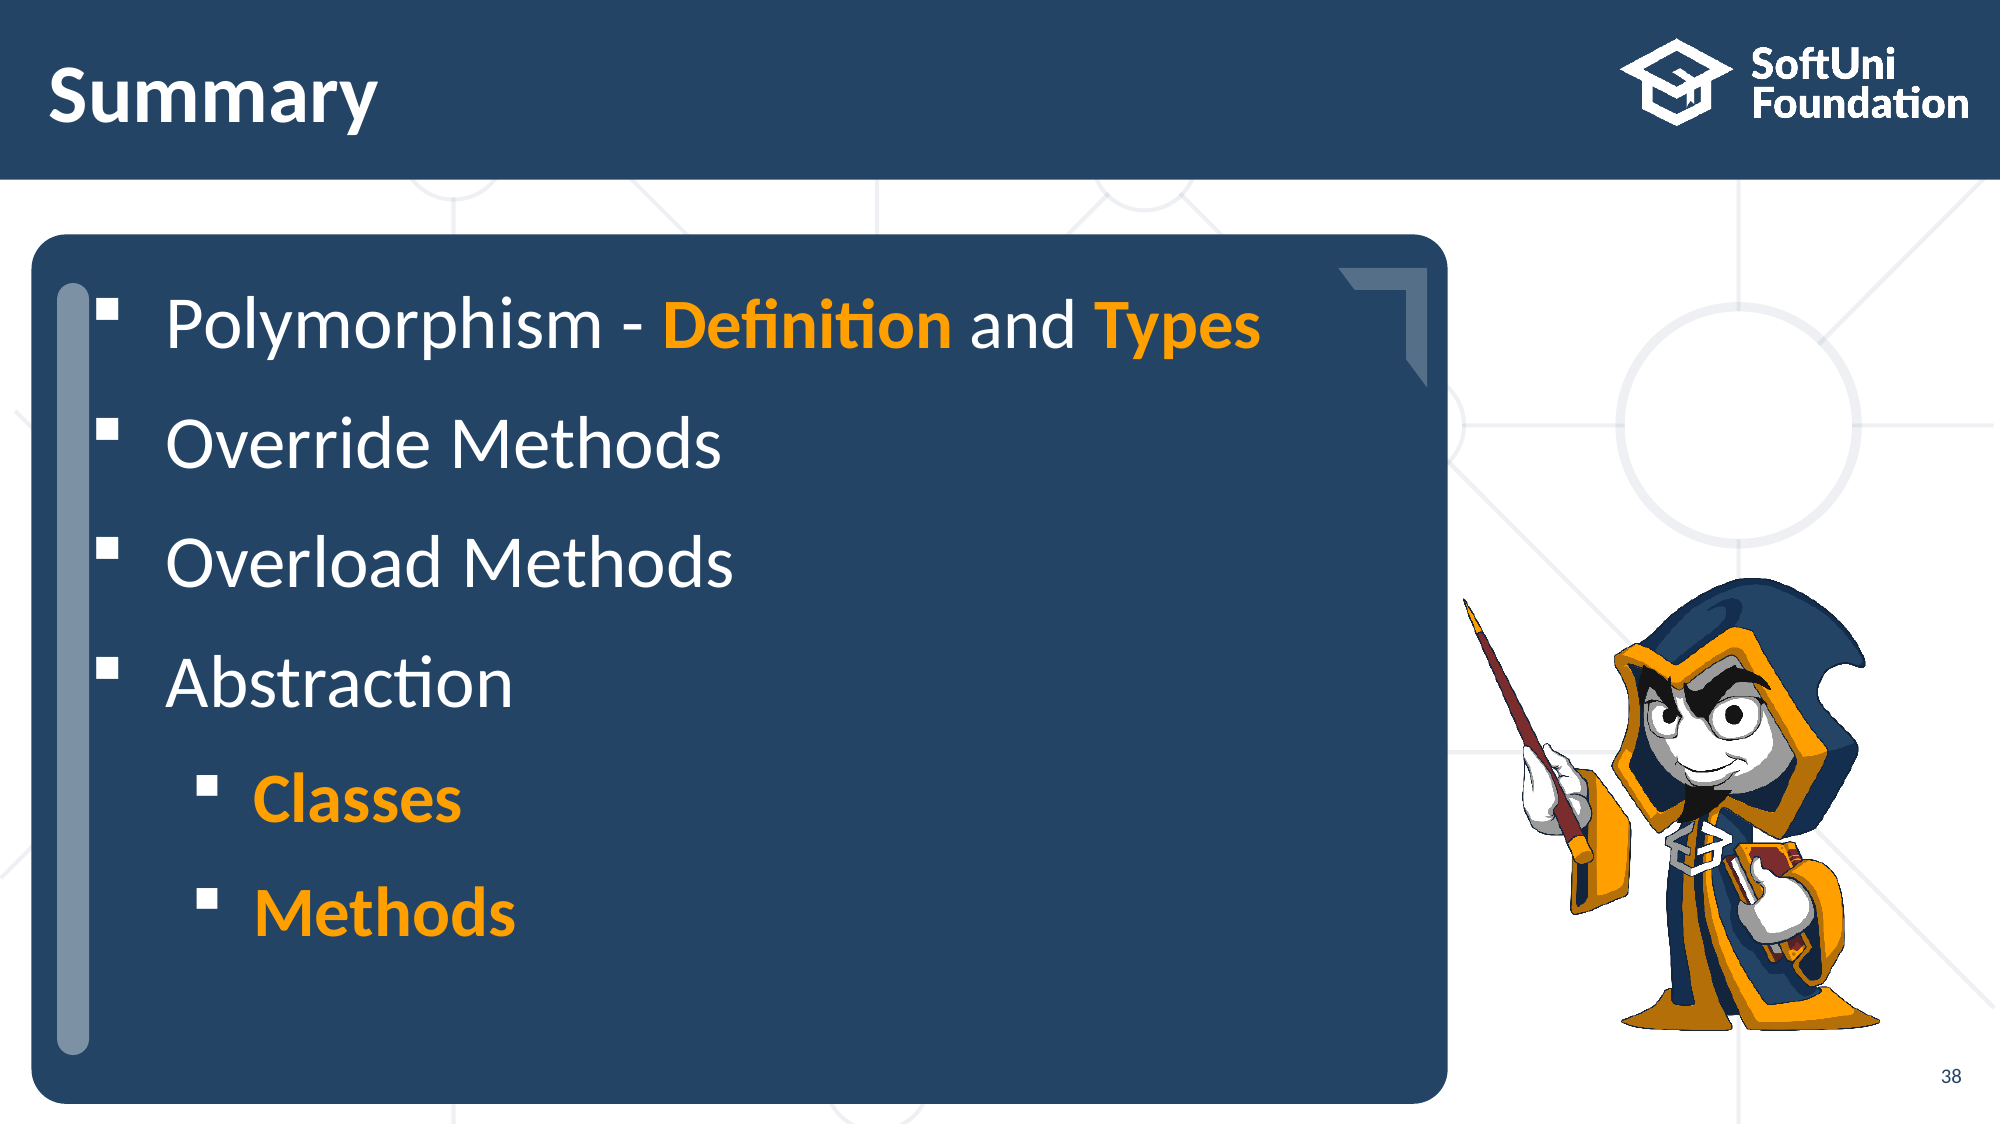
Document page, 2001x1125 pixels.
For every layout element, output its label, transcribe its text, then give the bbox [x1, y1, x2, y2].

title Summary [31, 16, 1591, 162]
text_box Polymorphism - Definition and Types Override Methods Overload Methods Abstraction Classes Methods [73, 263, 2000, 1117]
picture [1447, 537, 1921, 1050]
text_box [31, 234, 1448, 1105]
picture [1619, 38, 1968, 126]
